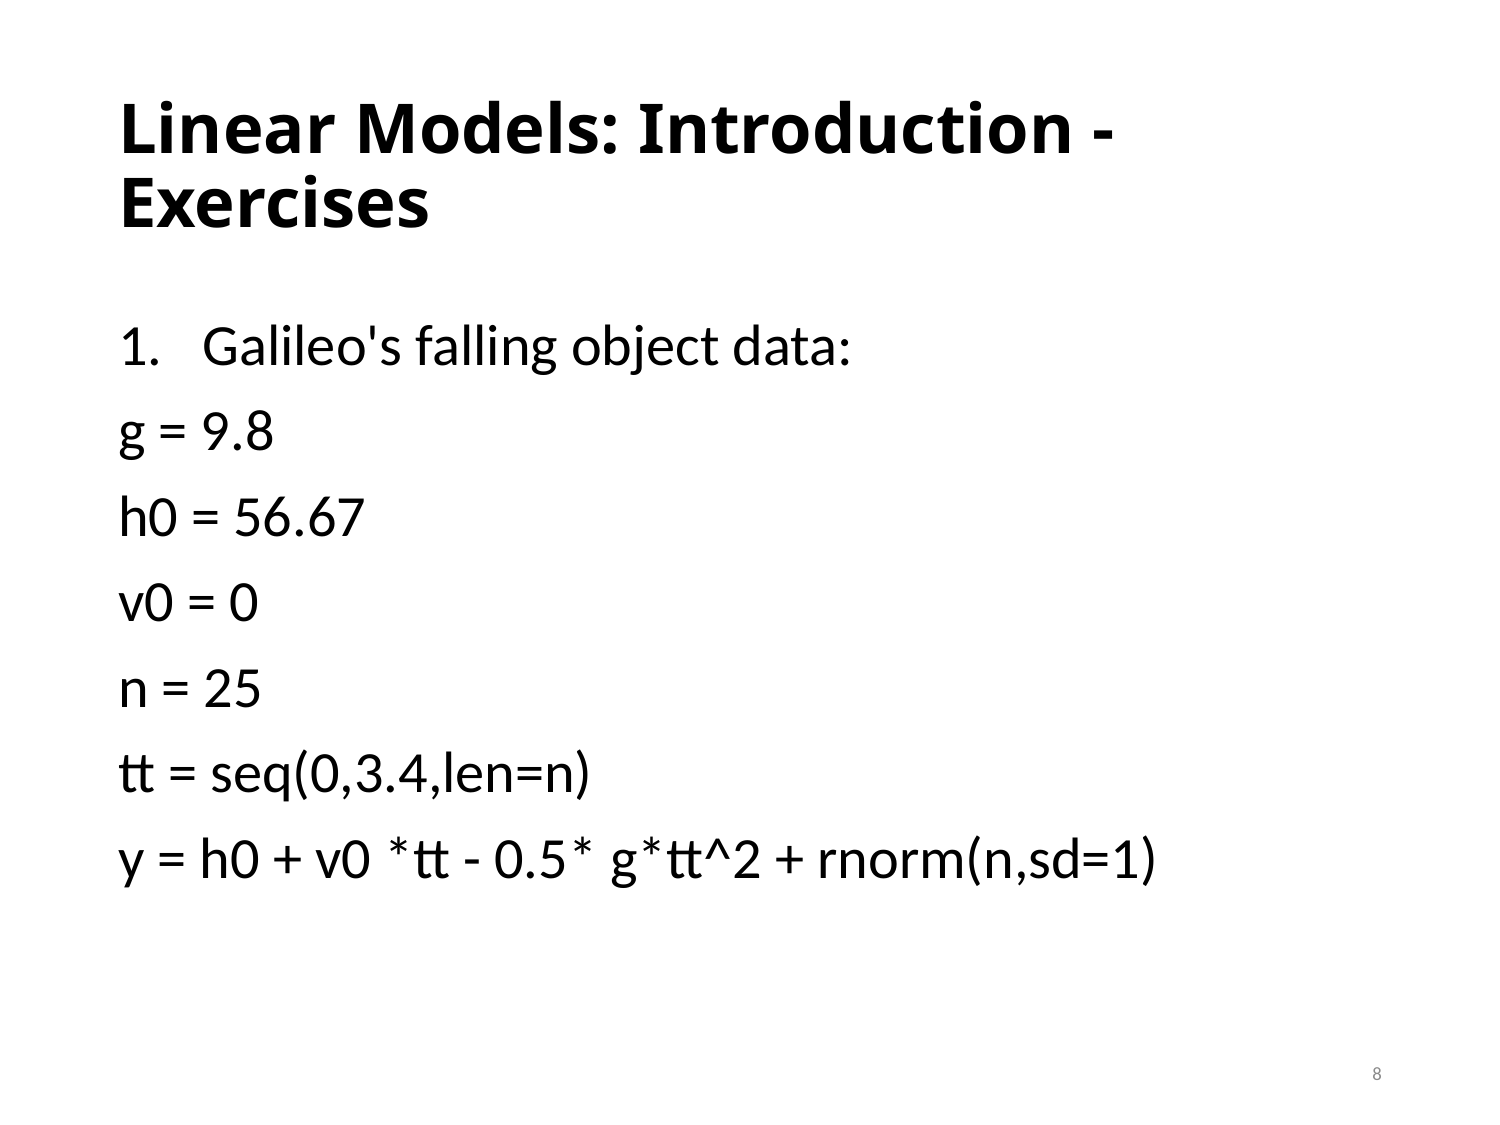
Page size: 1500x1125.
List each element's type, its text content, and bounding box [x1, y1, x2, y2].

title Linear Models: Introduction - Exercises [103, 59, 1397, 278]
list Galileo's falling object data: g = 9.8 h0 = 56.67 v0 = 0 n = 25 tt = seq(0,3.4,len=n) y = h0 + v0 *tt - 0.5* g*tt^2 + rnorm(n,sd=1) [103, 299, 1397, 1014]
slide_number 8 [1059, 1042, 1397, 1103]
